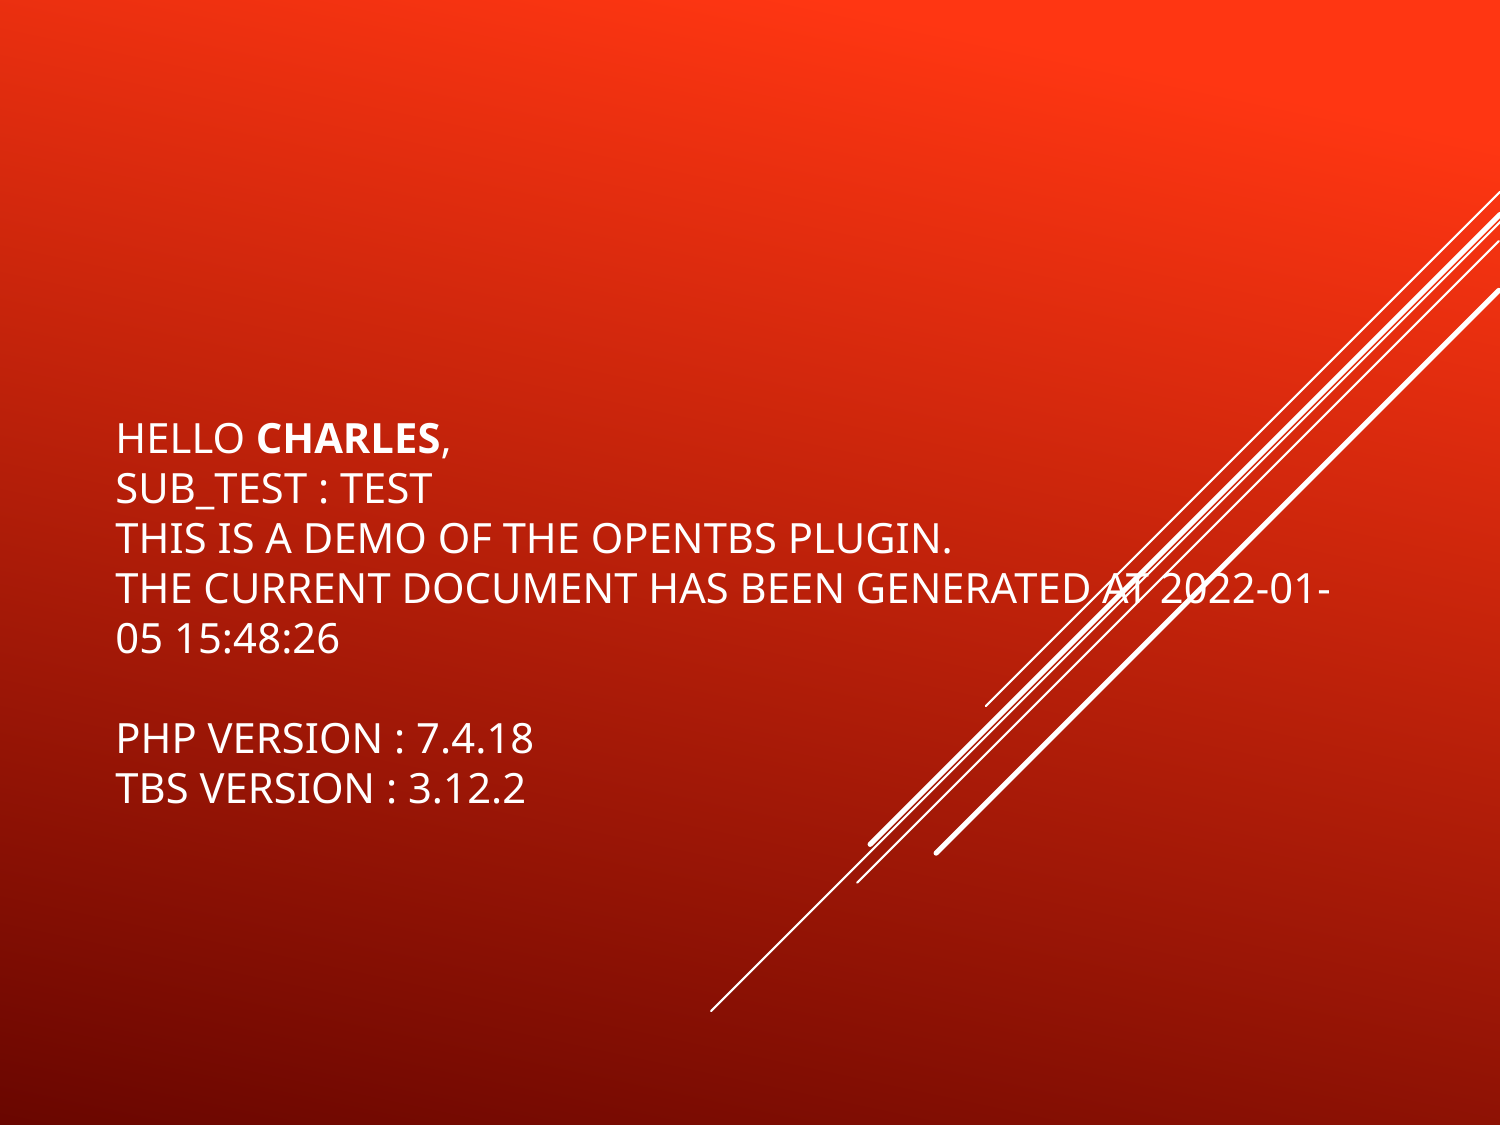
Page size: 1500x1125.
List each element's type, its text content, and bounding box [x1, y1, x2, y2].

title Hello Charles, Sub_TEST : test This is a demo of the OpenTBS plugin. The current document has been generated at 2022-01-05 15:48:26 PHP version : 7.4.18 TBS version : 3.12.2 [100, 373, 1376, 870]
